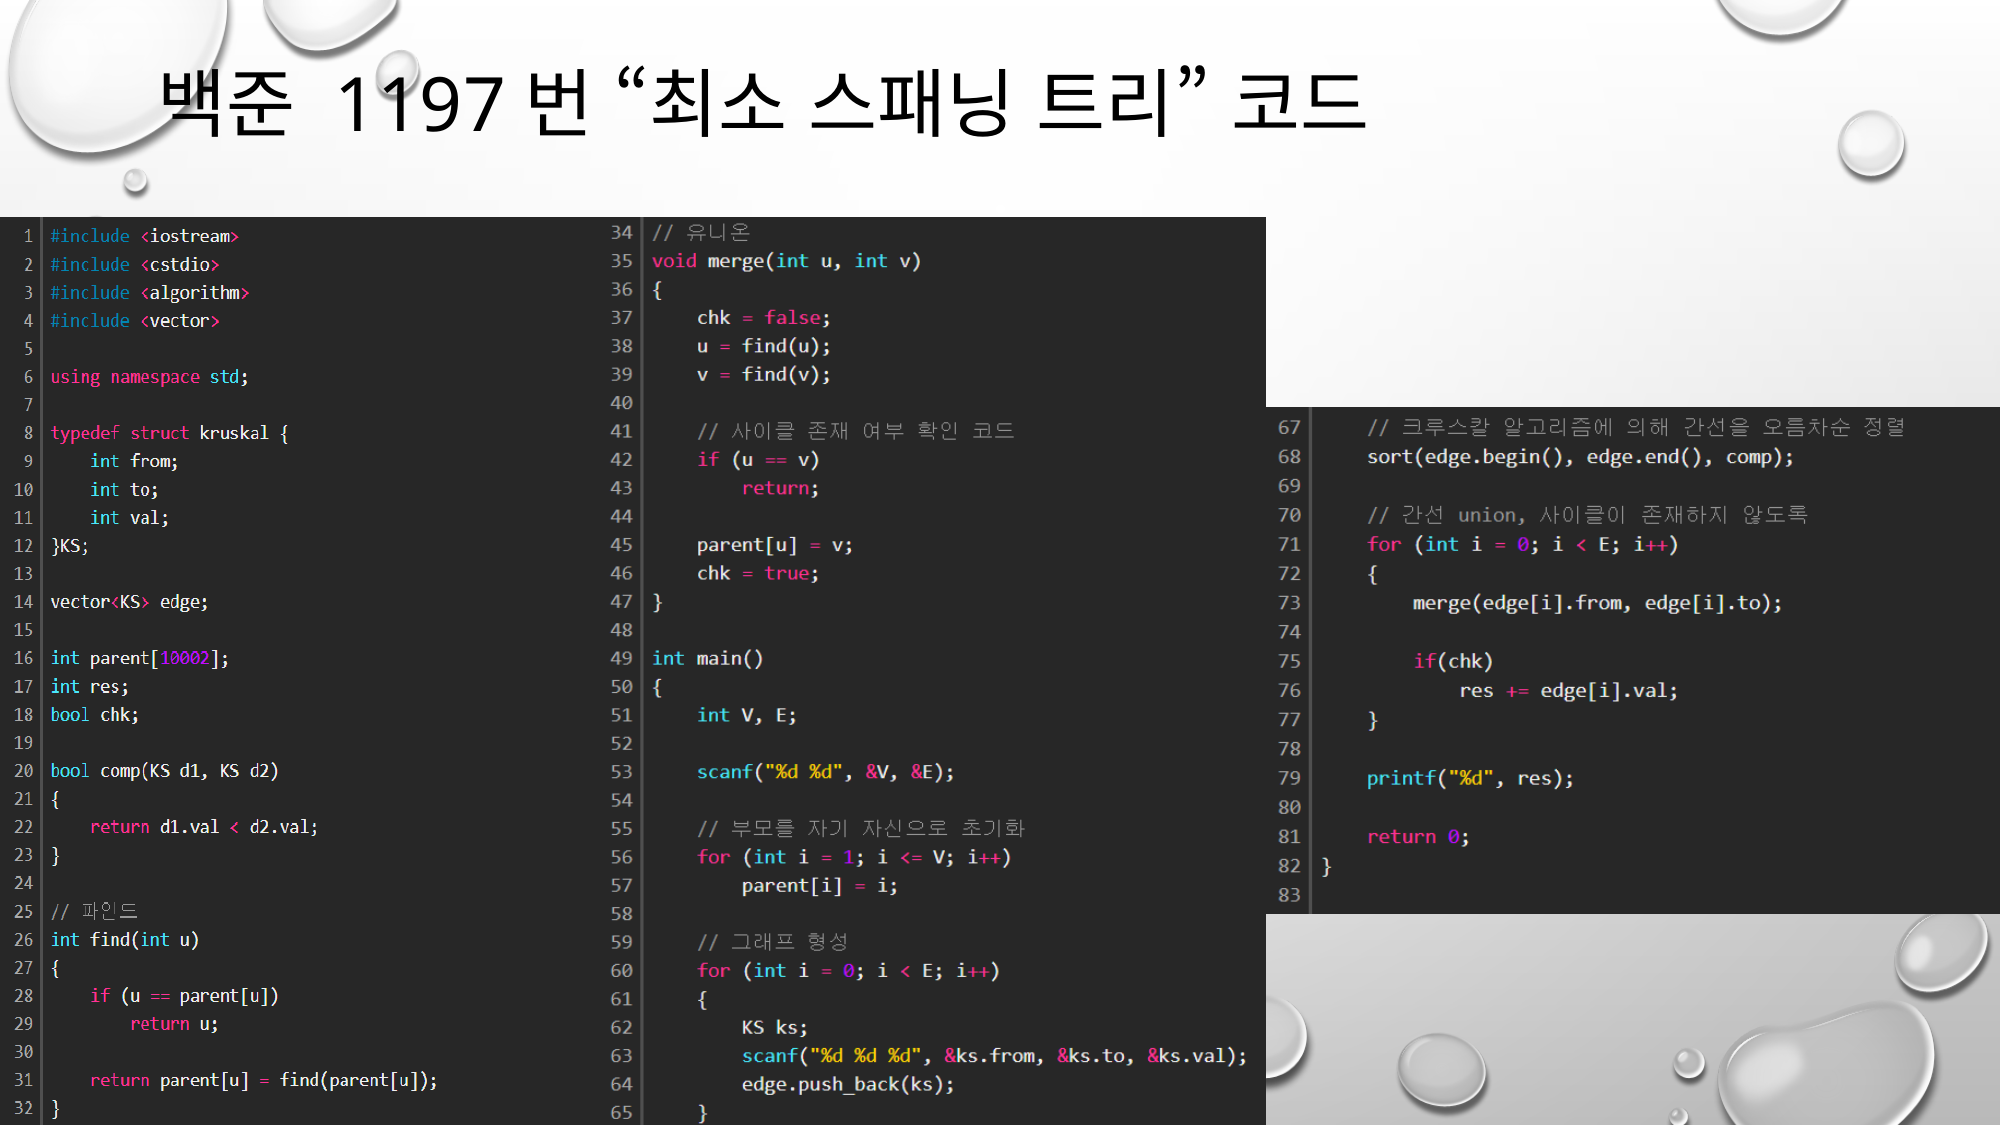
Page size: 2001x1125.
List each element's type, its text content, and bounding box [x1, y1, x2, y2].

title 백준 1197번 “최소 스패닝 트리” 코드 [105, 14, 1421, 200]
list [0, 217, 600, 1125]
picture [0, 0, 2000, 1125]
